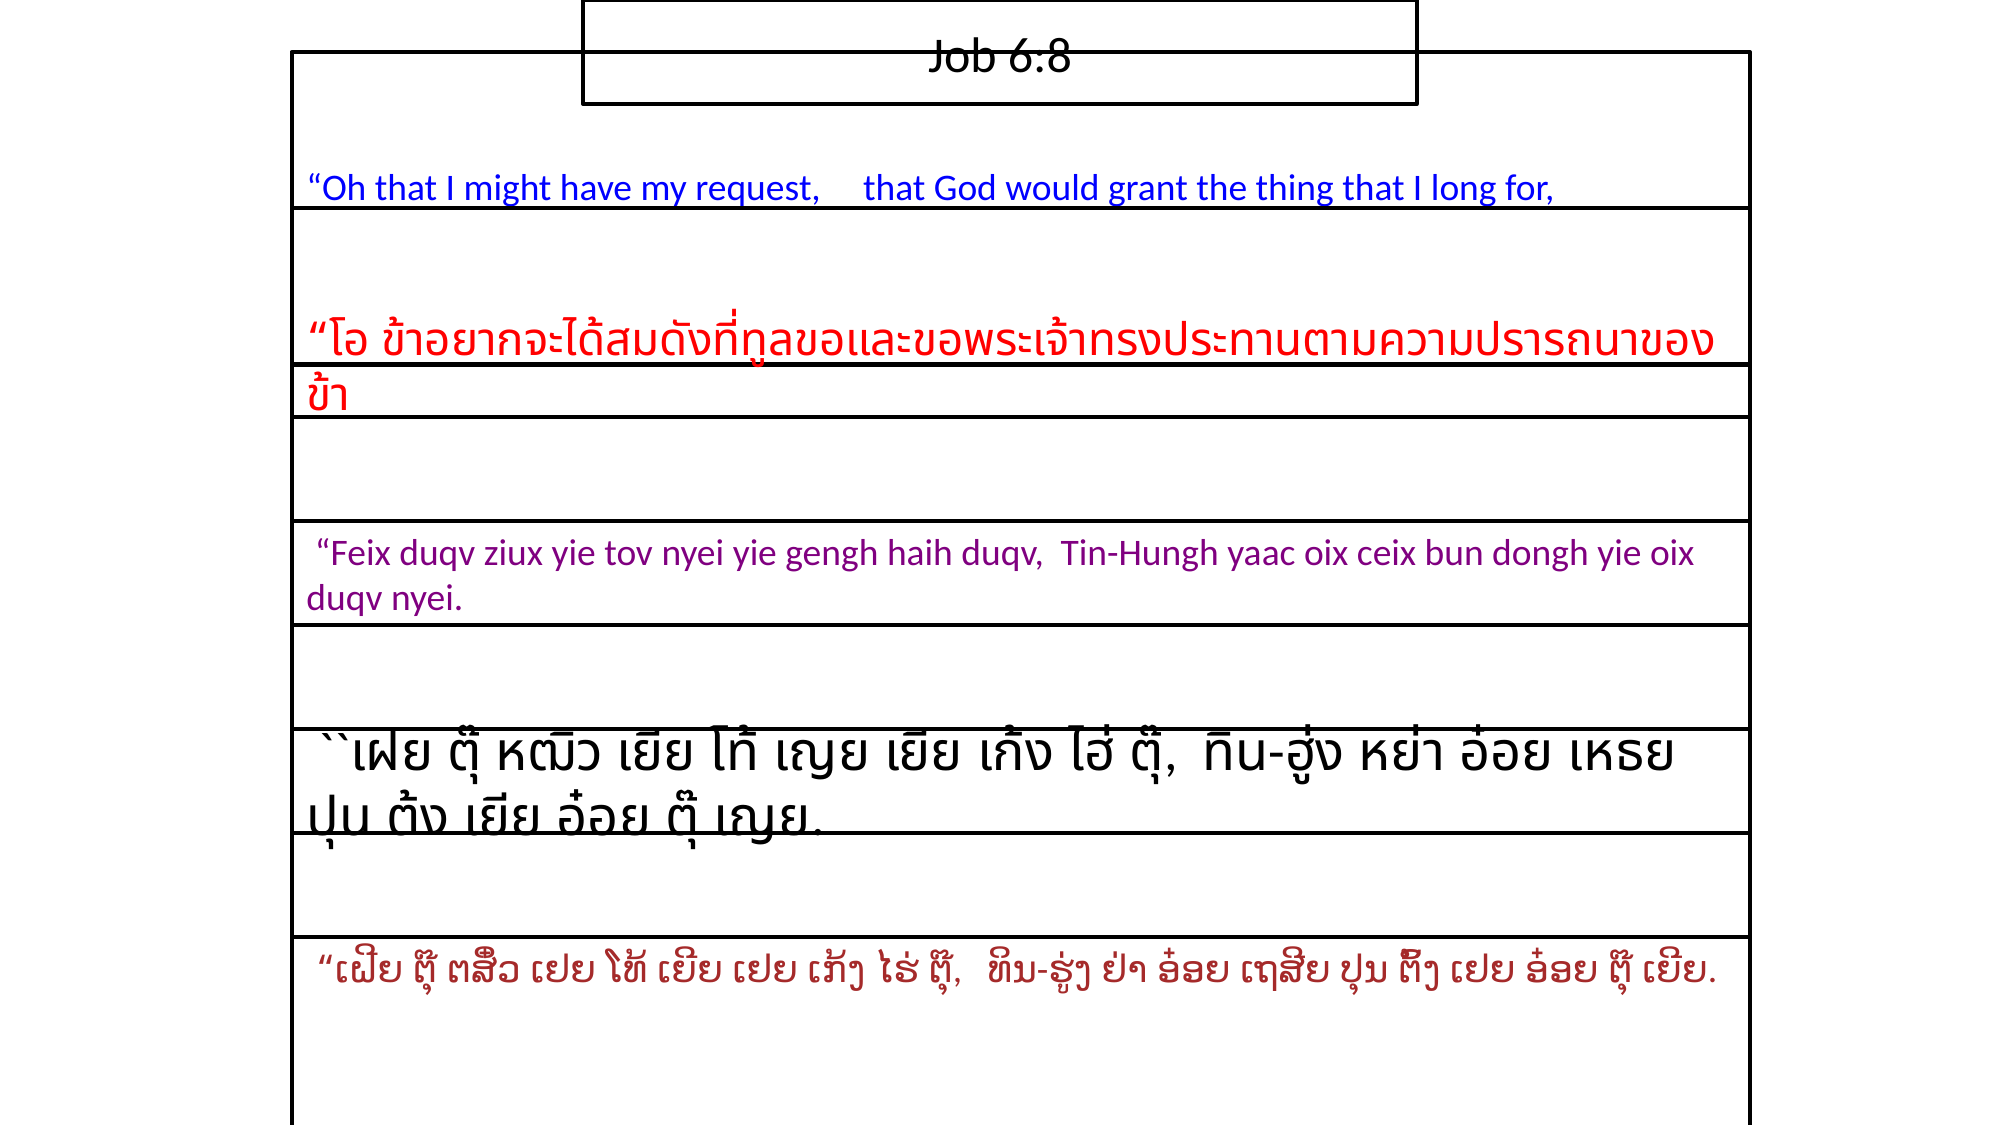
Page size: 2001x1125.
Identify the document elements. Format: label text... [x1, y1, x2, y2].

text_box ``เฝย ตุ๊ หฒิว เยีย โท้ เญย เยีย เก้ง ไฮ่ ตุ๊, ทิน-ฮู่ง หย่า อ๋อย เหธย ปุน ต้ง เยีย อ๋อย ตุ๊ เญย. [290, 623, 1752, 831]
text_box “Oh that I might have my request, that God would grant the thing that I long for, [290, 50, 1752, 206]
text_box “โอ ข้า​อยากจะ​ได้​สม​ดังที่​ทูล​ขอและ​ขอ​พระ​เจ้า​ทรง​ประทาน​ตาม​ความ​ปรารถนา​ของ​ข้า [290, 206, 1752, 415]
text_box “ເຝີຍ ຕຸ໊ ຕສິ໋ວ ເຢຍ ໂທ້ ເຍີຍ ເຢຍ ເກ້ງ ໄຮ່ ຕຸ໊, ທິນ-ຮູ່ງ ຢ່າ ອ໋ອຍ ເຖສີຍ ປຸນ ຕົ້ງ ເຢຍ ອ໋ອຍ ຕຸ໊ ເຍີຍ. [290, 831, 1752, 1125]
text_box “Feix duqv ziux yie tov nyei yie gengh haih duqv, Tin-Hungh yaac oix ceix bun dongh yie oix duqv nyei. [290, 415, 1752, 623]
text_box Job 6:8 [581, 0, 1419, 50]
